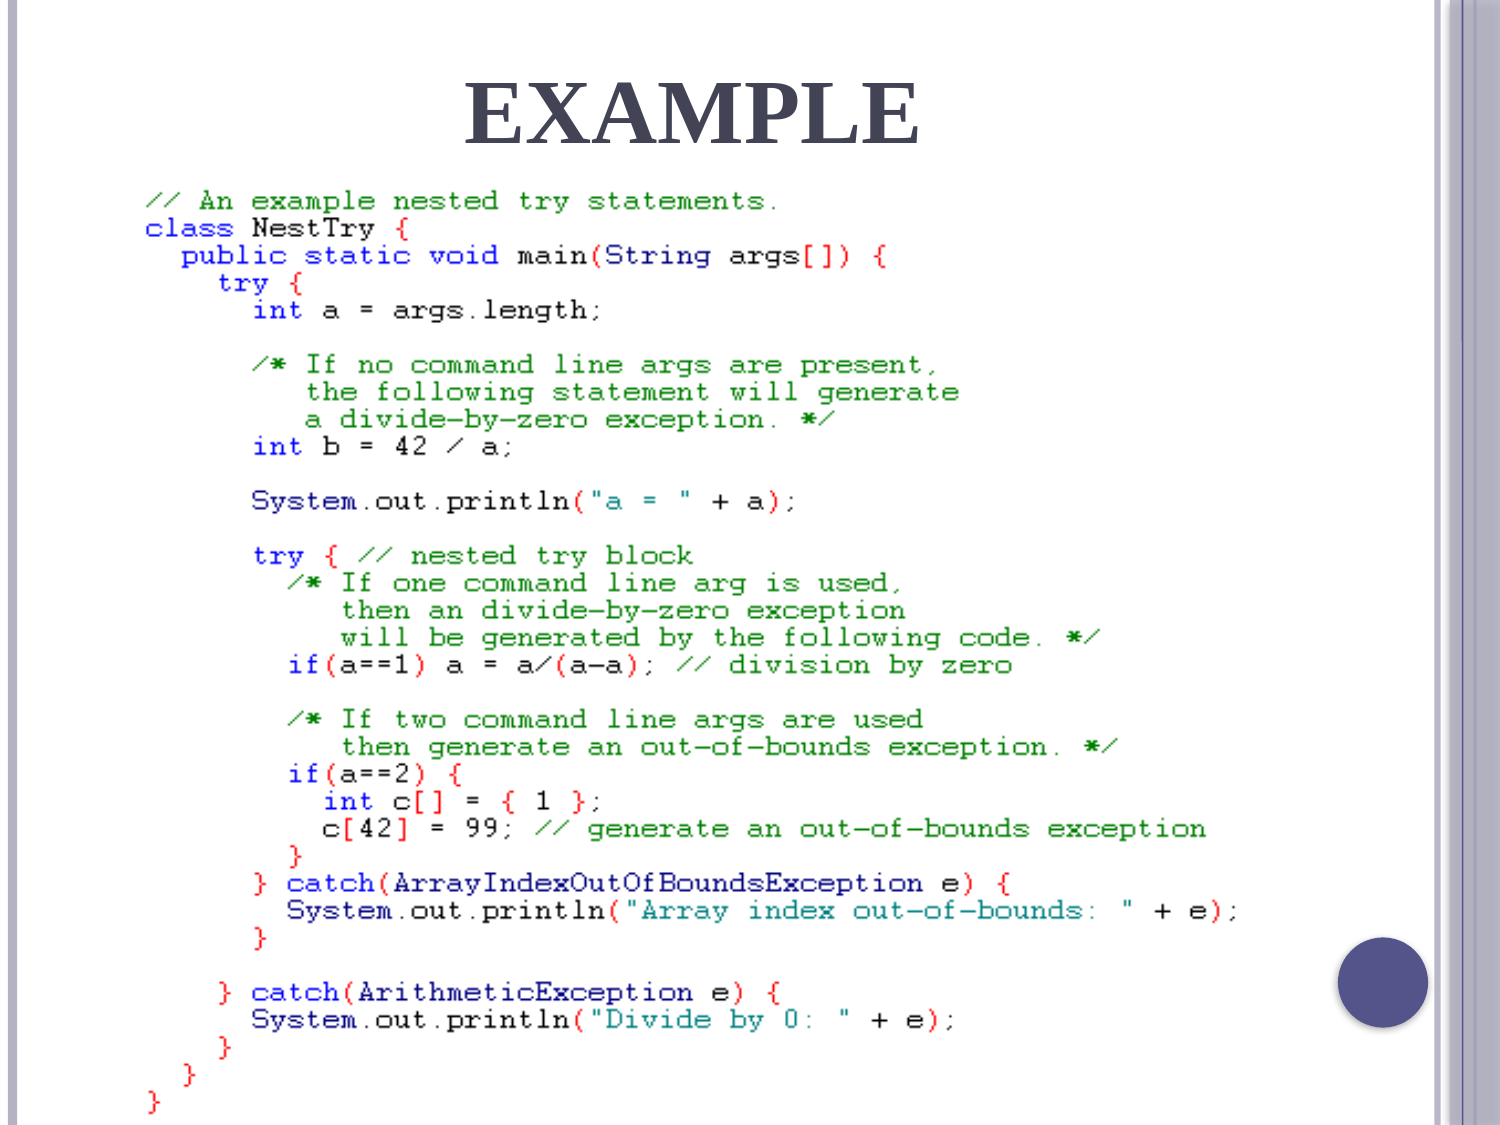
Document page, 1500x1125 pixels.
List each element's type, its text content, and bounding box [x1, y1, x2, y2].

title Example [75, 20, 1313, 169]
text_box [124, 174, 1276, 1125]
